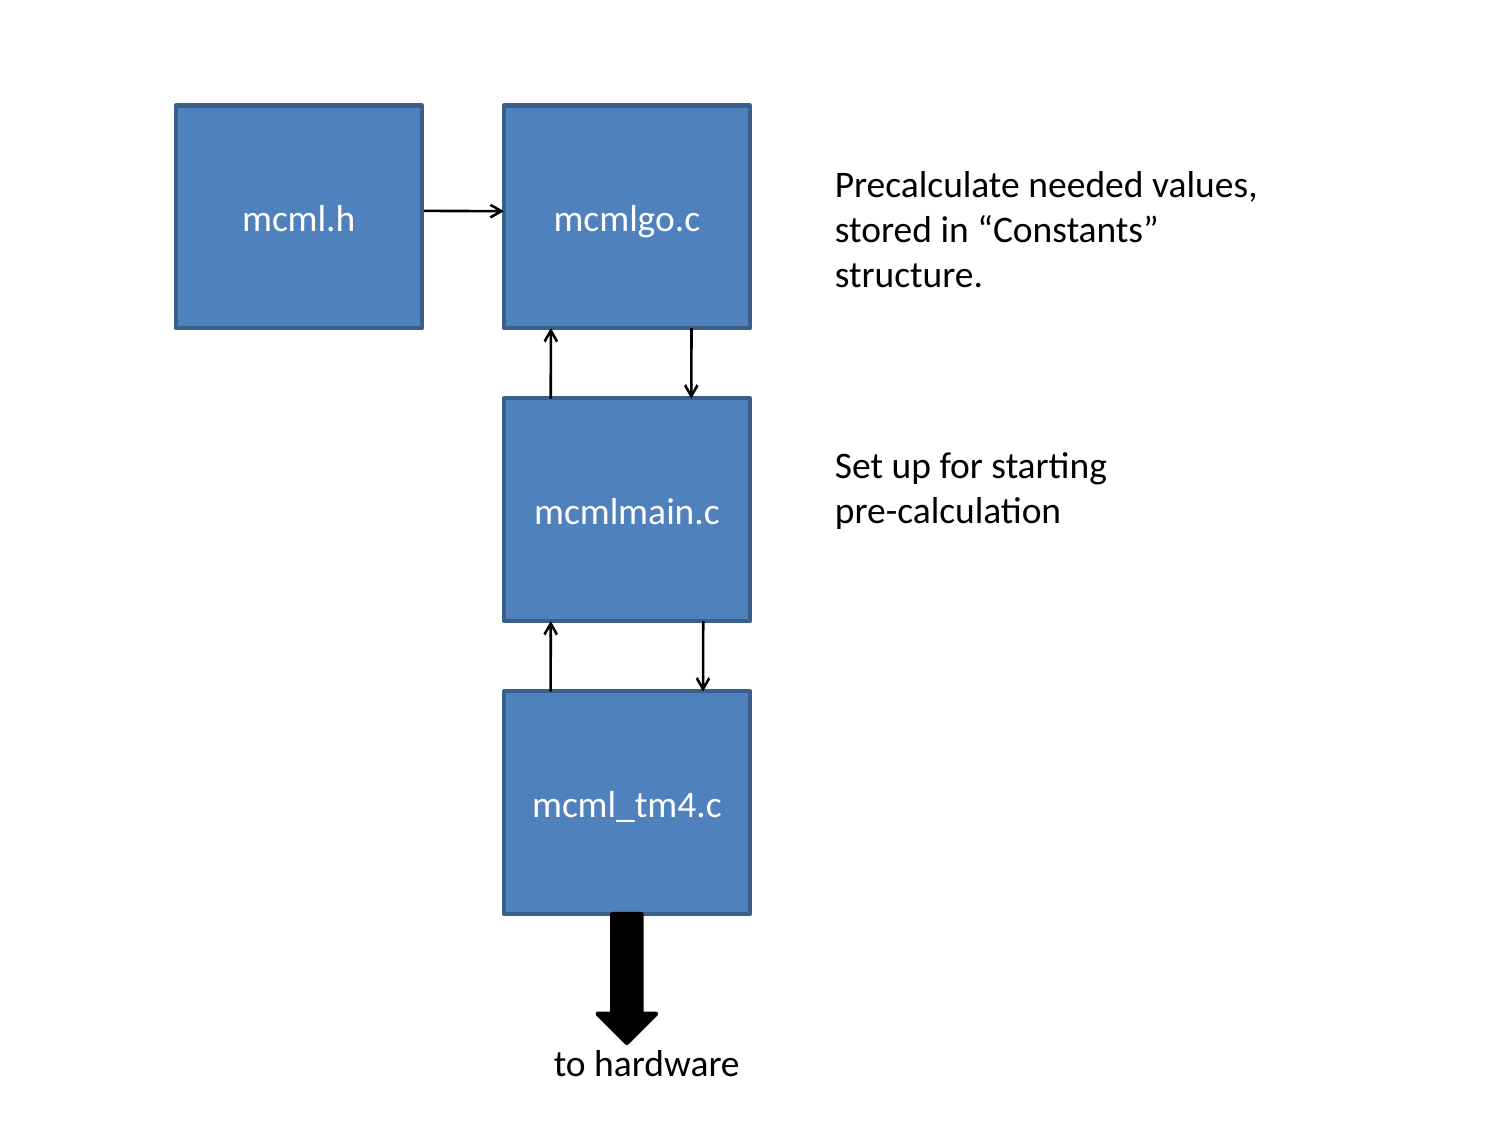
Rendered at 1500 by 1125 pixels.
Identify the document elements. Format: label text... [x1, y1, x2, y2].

text_box mcmlmain.c [502, 396, 752, 623]
text_box mcmlgo.c [502, 103, 752, 330]
text_box Precalculate needed values, stored in “Constants” structure. [820, 152, 1289, 303]
text_box Set up for starting pre-calculation [820, 433, 1137, 539]
text_box mcml_tm4.c [502, 689, 752, 916]
text_box [595, 911, 659, 1031]
text_box mcml.h [174, 103, 424, 330]
text_box to hardware [539, 1031, 985, 1091]
